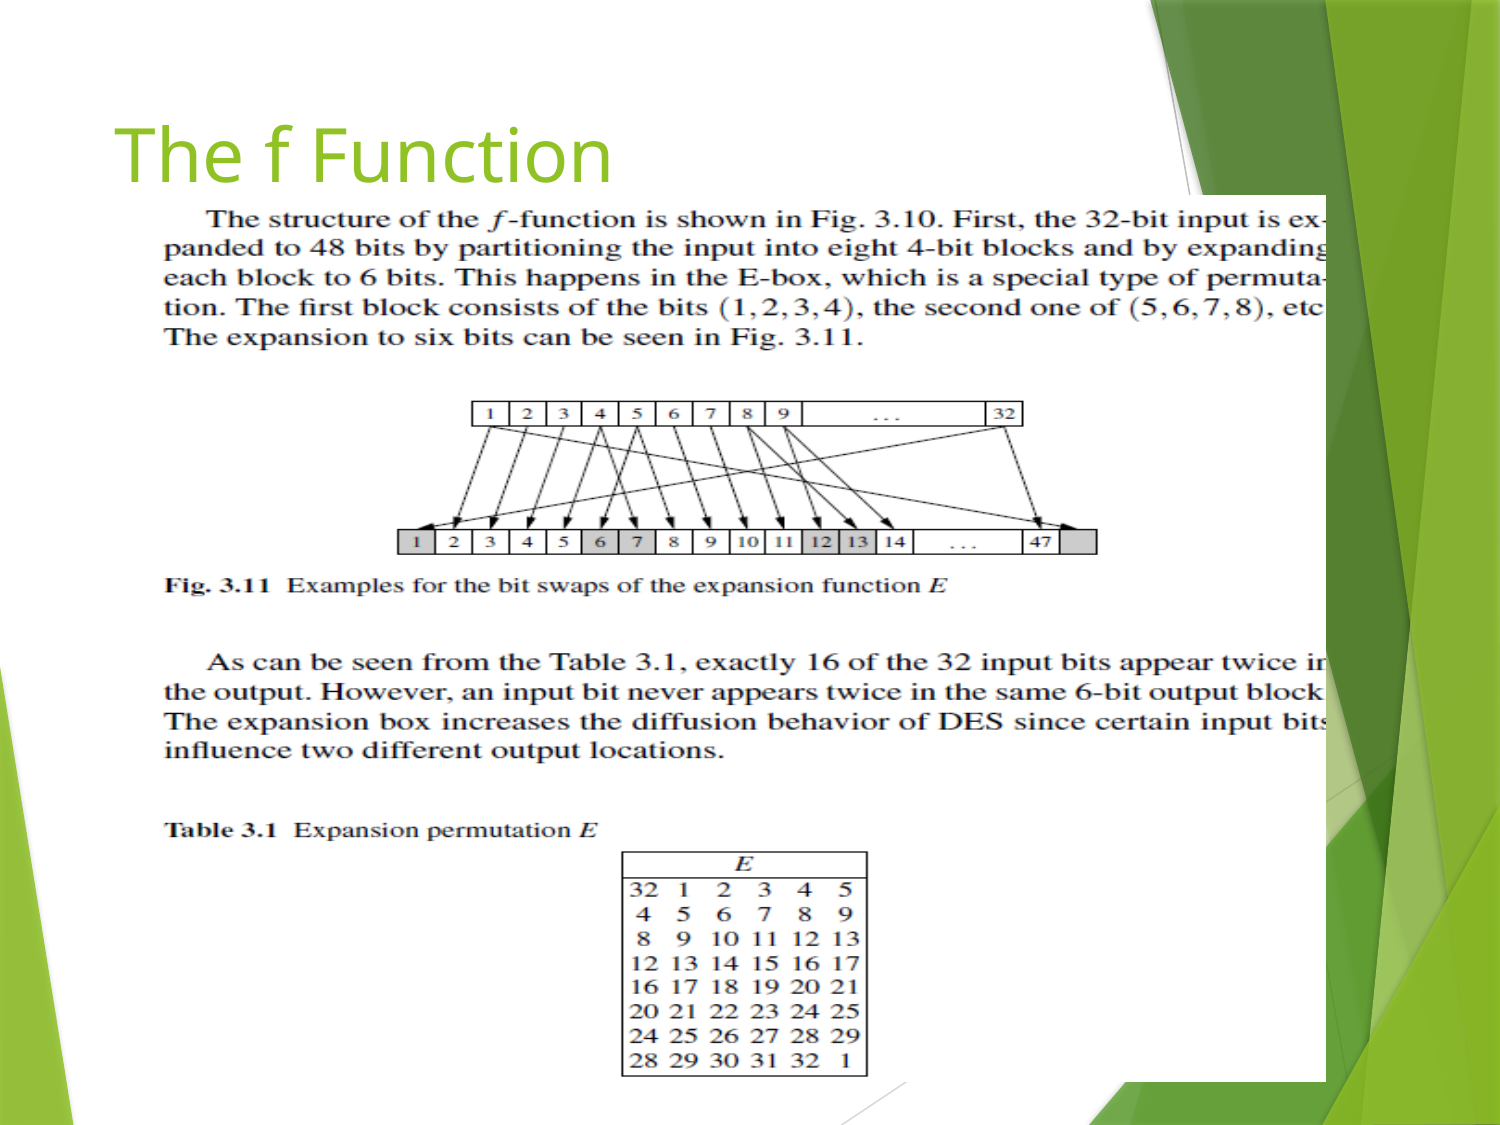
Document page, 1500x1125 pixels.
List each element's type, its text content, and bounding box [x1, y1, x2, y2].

title The f Function [99, 99, 1142, 317]
picture [126, 194, 1327, 1082]
